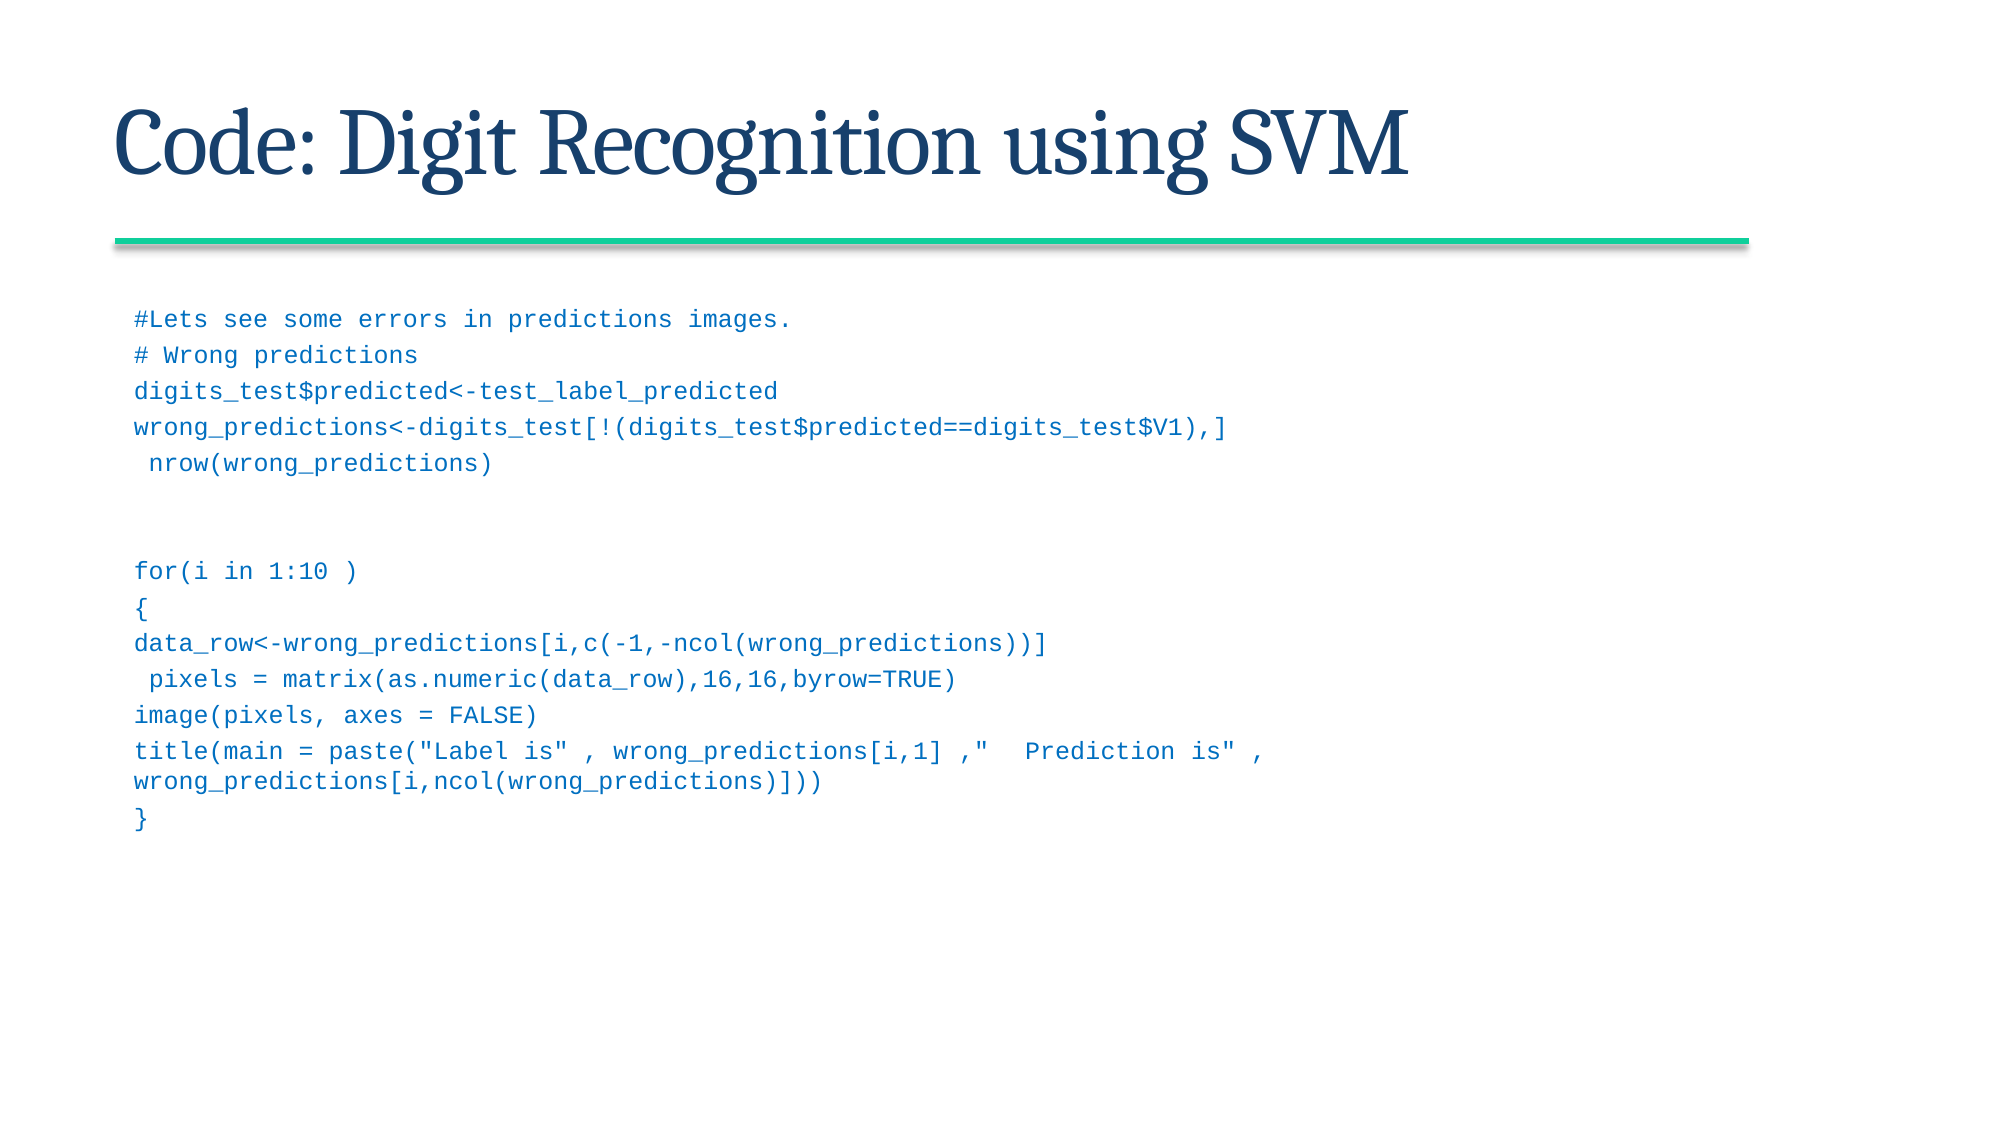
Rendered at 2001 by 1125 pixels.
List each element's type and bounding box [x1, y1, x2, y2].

picture [104, 235, 1762, 271]
text_box [1022, 735, 1178, 766]
title [112, 78, 1888, 267]
text_box [1189, 735, 1269, 766]
text_box [131, 303, 1239, 477]
text_box [131, 555, 1058, 729]
text_box [131, 735, 997, 832]
